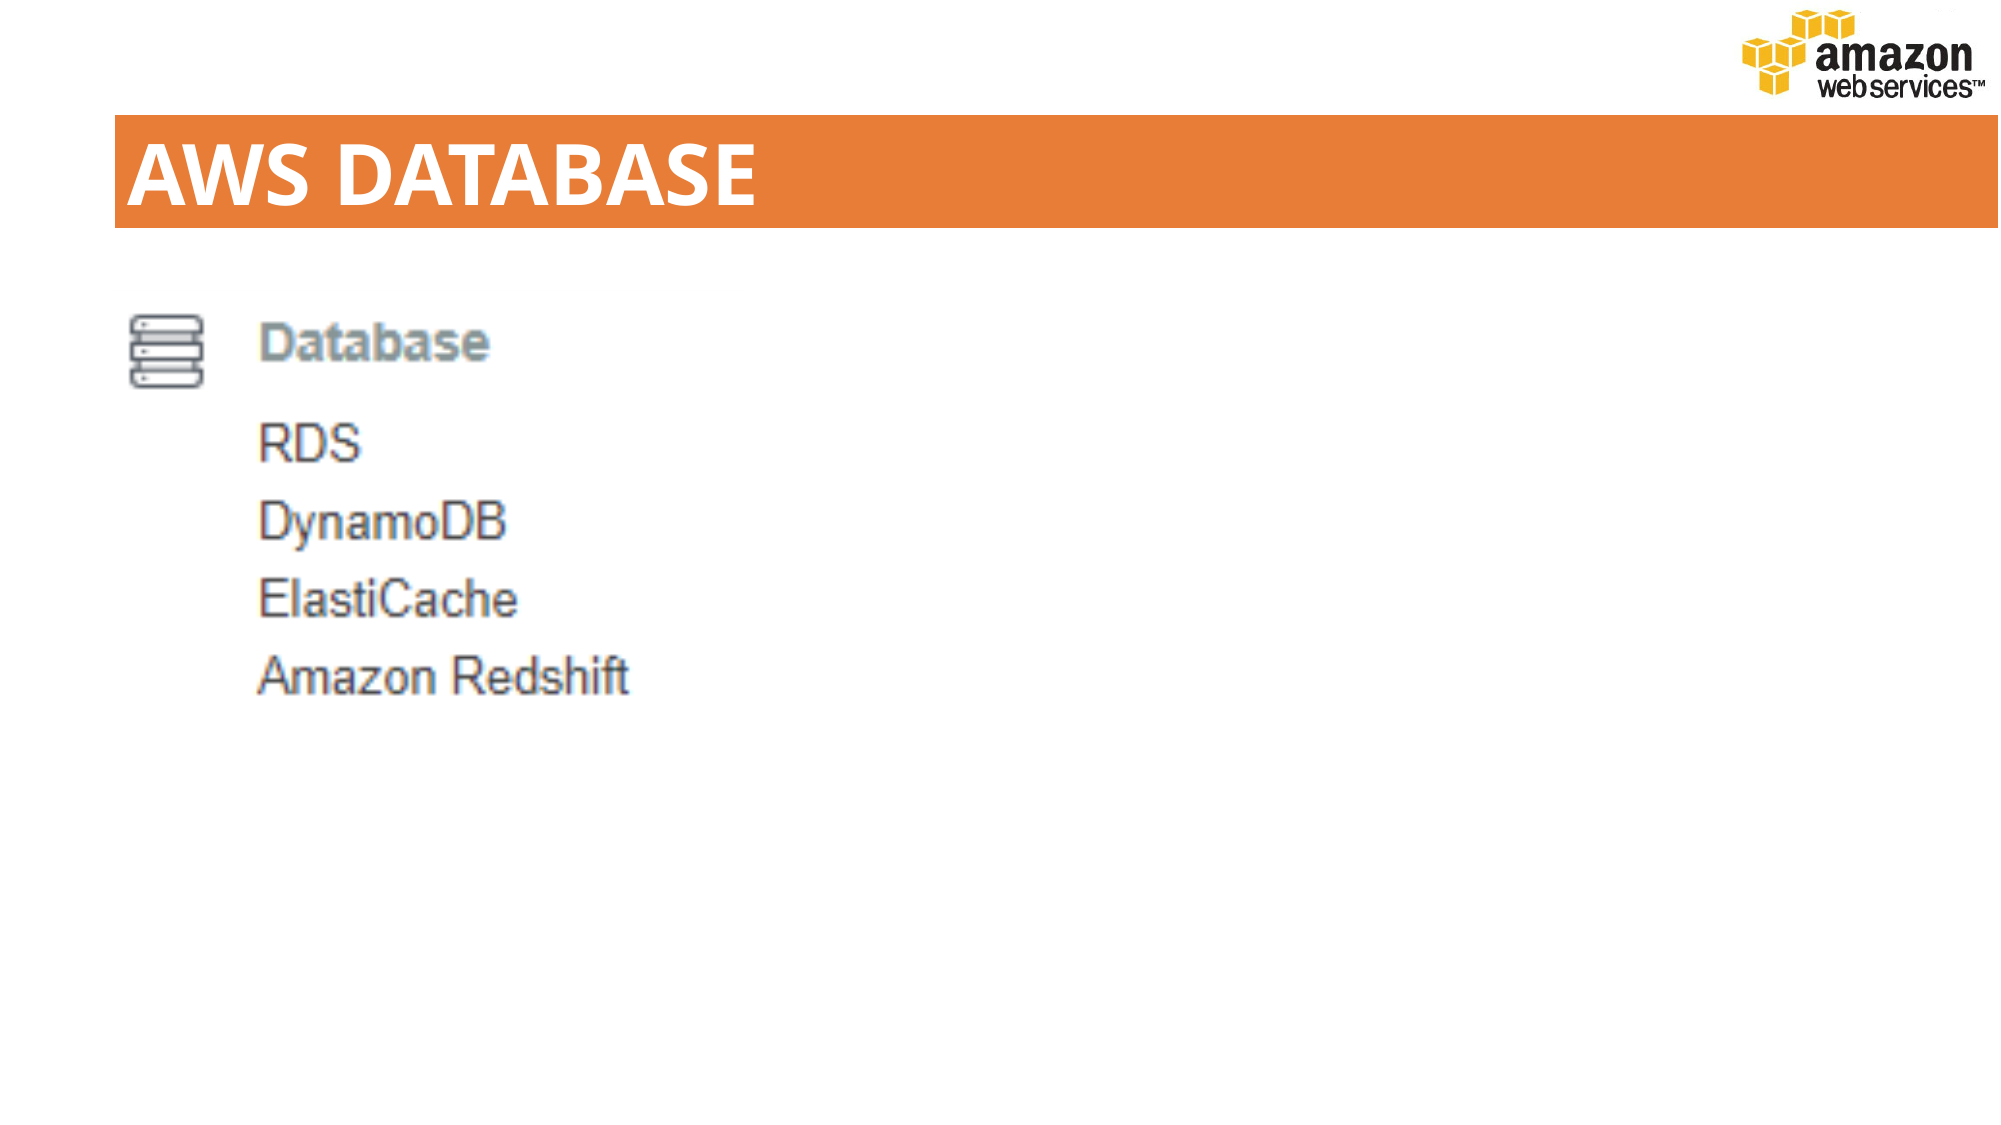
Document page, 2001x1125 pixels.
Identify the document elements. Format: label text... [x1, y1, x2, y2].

picture [1723, 0, 2000, 111]
title AWS Database [110, 110, 2000, 233]
picture [111, 289, 746, 750]
